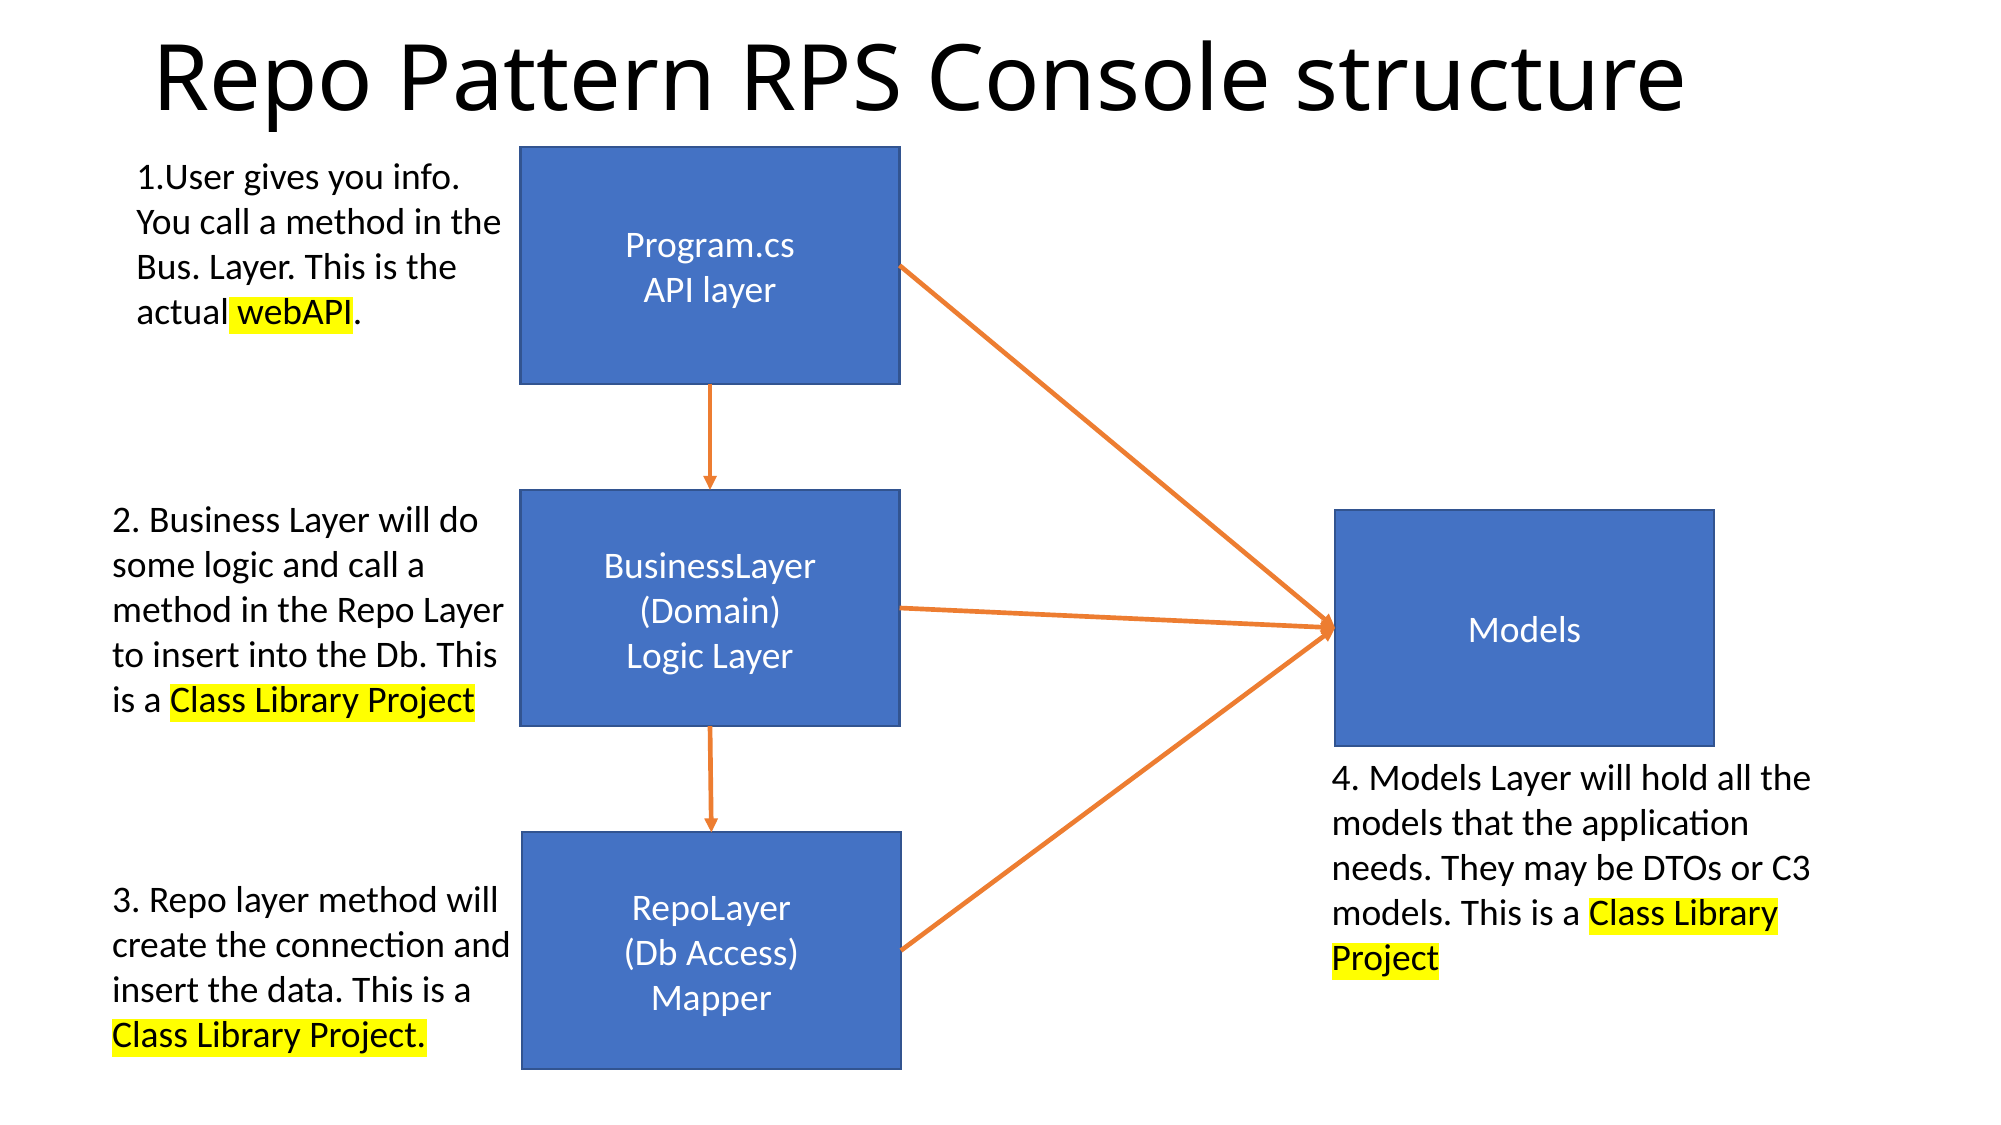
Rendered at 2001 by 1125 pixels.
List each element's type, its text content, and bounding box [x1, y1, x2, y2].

text_box 4. Models Layer will hold all the models that the application needs. They may be DTOs or C3 models. This is a Class Library Project [1316, 745, 1843, 986]
text_box Models [1336, 509, 1715, 745]
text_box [899, 607, 1336, 628]
text_box 2. Business Layer will do some logic and call a method in the Repo Layer to insert into the Db. This is a Class Library Project [97, 487, 531, 727]
text_box 3. Repo layer method will create the connection and insert the data. This is a Class Library Project. [97, 867, 531, 1062]
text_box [899, 265, 1336, 607]
title Repo Pattern RPS Console structure [137, 15, 1863, 146]
text_box RepoLayer (Db Access) Mapper [521, 831, 902, 1070]
text_box Program.cs API layer [519, 146, 901, 385]
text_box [900, 627, 1336, 951]
text_box 1.User gives you info. You call a method in the Bus. Layer. This is the actual webAPI. [121, 145, 521, 340]
text_box BusinessLayer (Domain) Logic Layer [531, 489, 900, 727]
